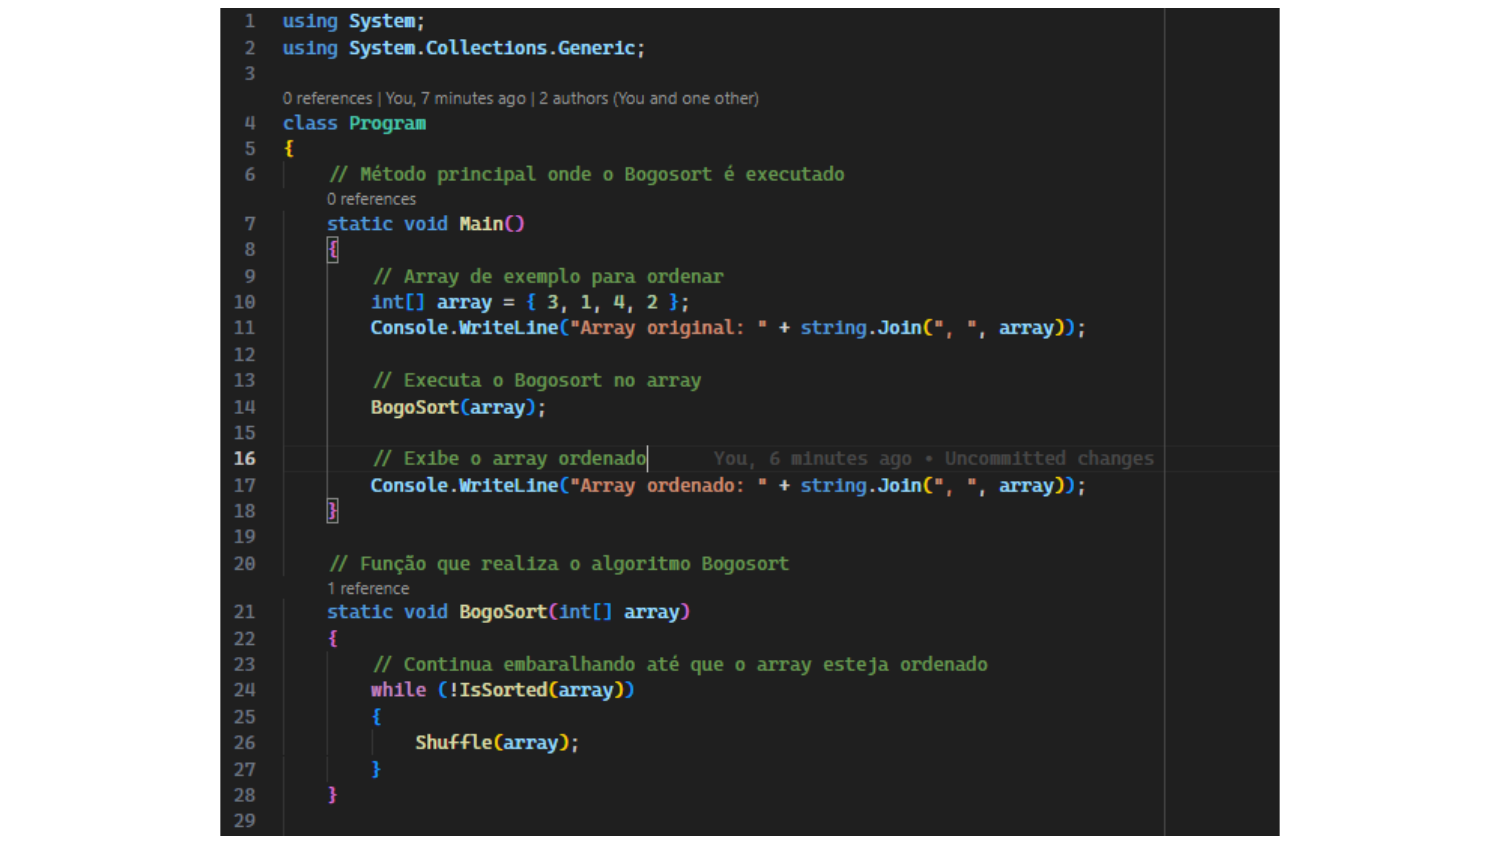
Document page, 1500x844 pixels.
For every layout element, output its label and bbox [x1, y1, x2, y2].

picture [220, 8, 1280, 836]
